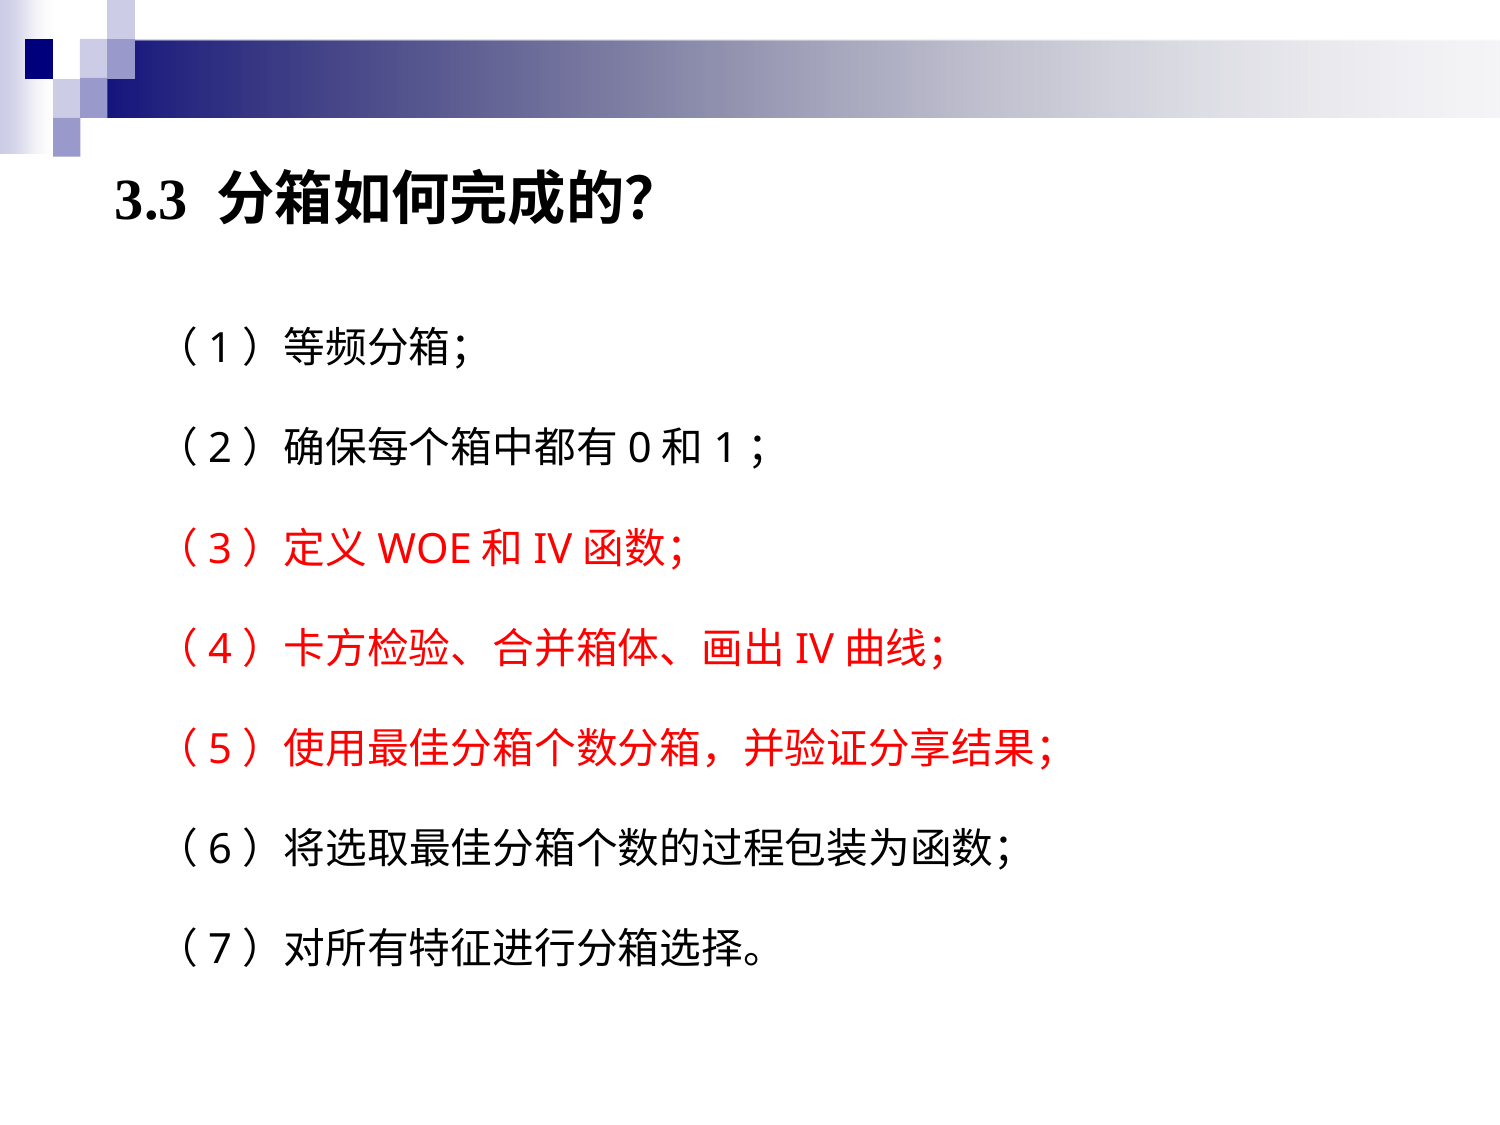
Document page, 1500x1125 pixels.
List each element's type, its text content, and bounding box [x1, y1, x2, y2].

picture [0, 0, 1500, 157]
text_box （1）等频分箱； （2）确保每个箱中都有0和1； （3）定义WOE和IV函数； （4）卡方检验、合并箱体、画出IV曲线； （5）使用最佳分箱个数分箱，并验证分享结果； （6）将选取最佳分箱个数的过程包装为函数； （7）对所有特征进行分箱选择。 [141, 313, 1093, 979]
text_box 3.3 分箱如何完成的？ [100, 166, 774, 239]
